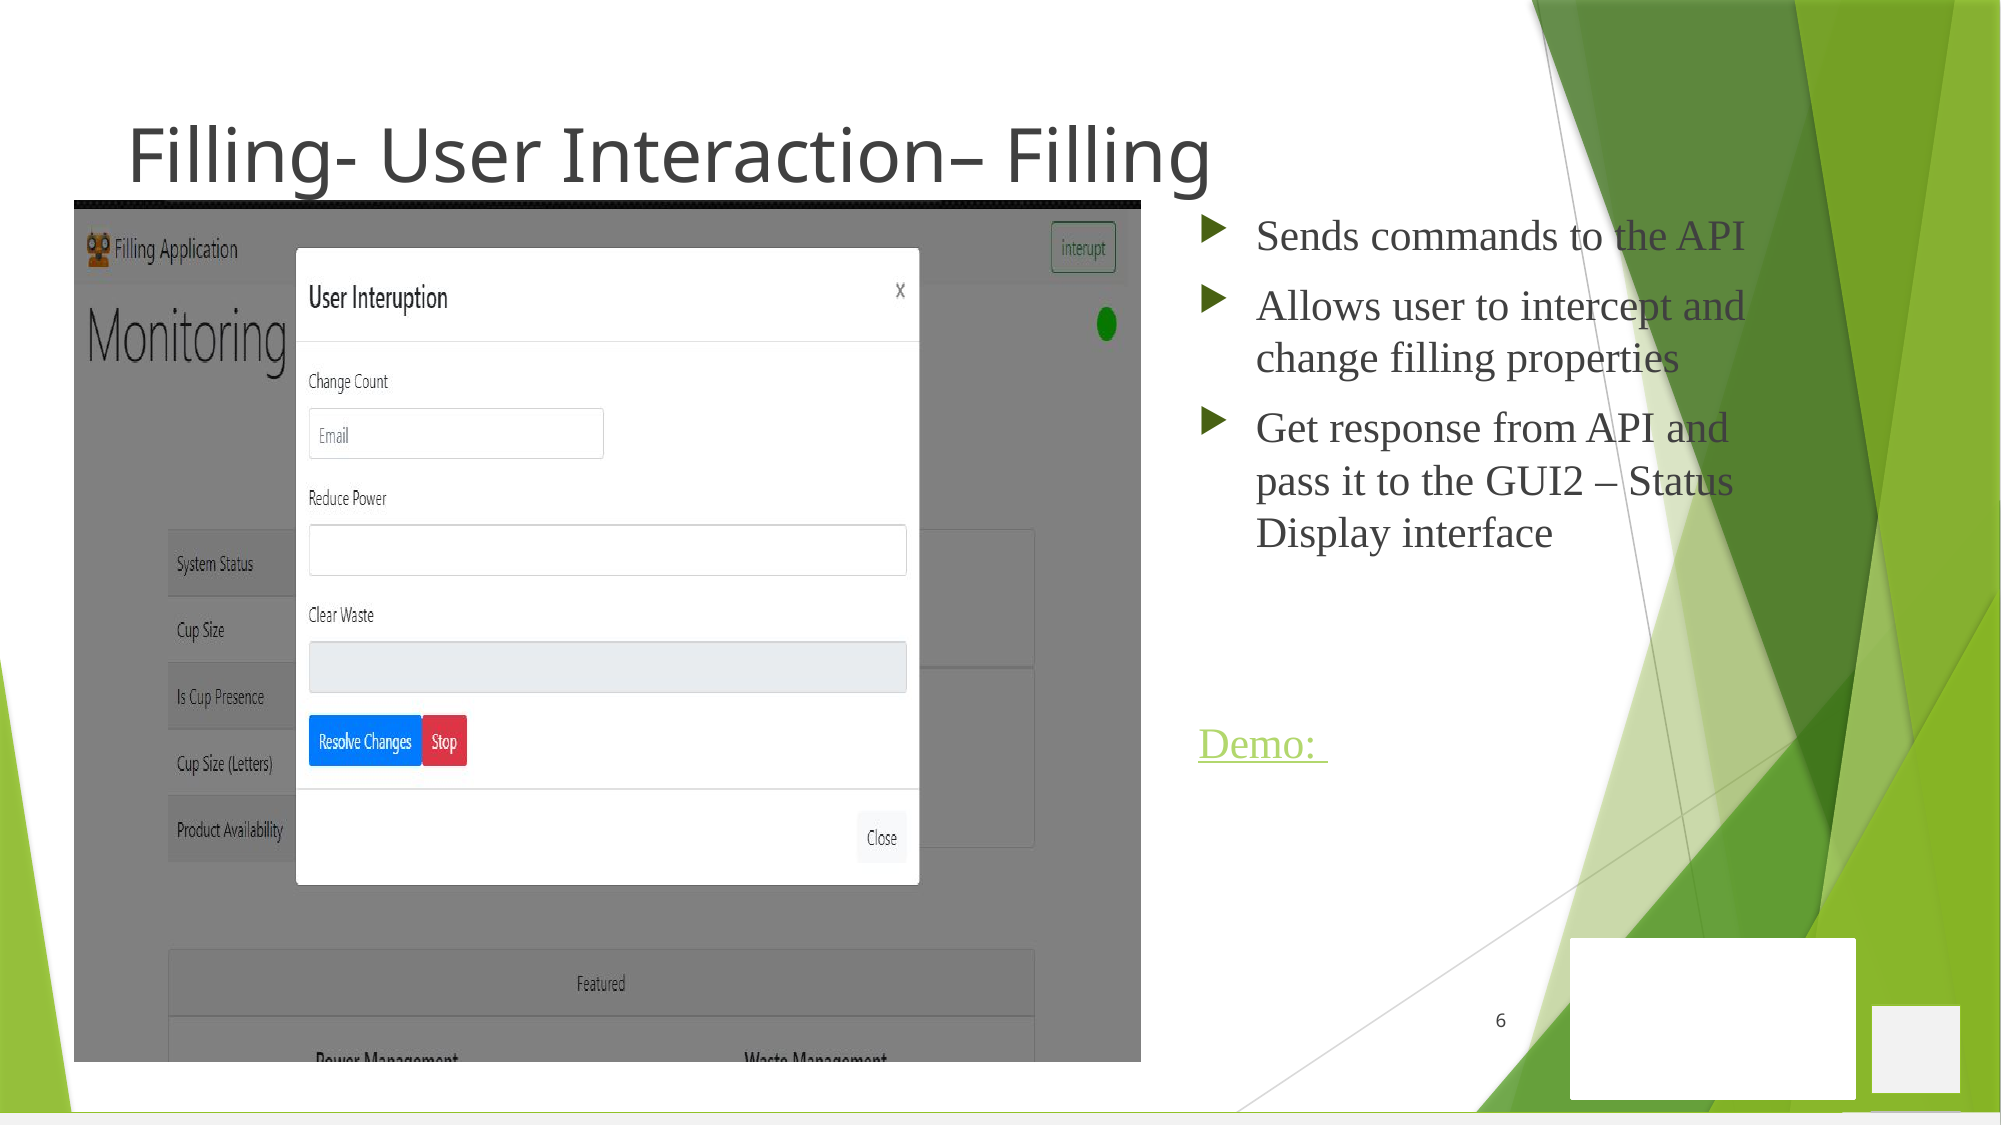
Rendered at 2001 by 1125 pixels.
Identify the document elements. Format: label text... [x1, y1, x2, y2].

list Sends commands to the API Allows user to intercept and change filling properties Get response from API and pass it to the GUI2 – Status Display interface Demo: [1183, 199, 1766, 787]
picture [74, 199, 1142, 1063]
text_box [1570, 938, 1856, 1100]
title Filling- User Interaction– Filling Application [111, 99, 1522, 317]
slide_number 6 [1409, 991, 1522, 1051]
